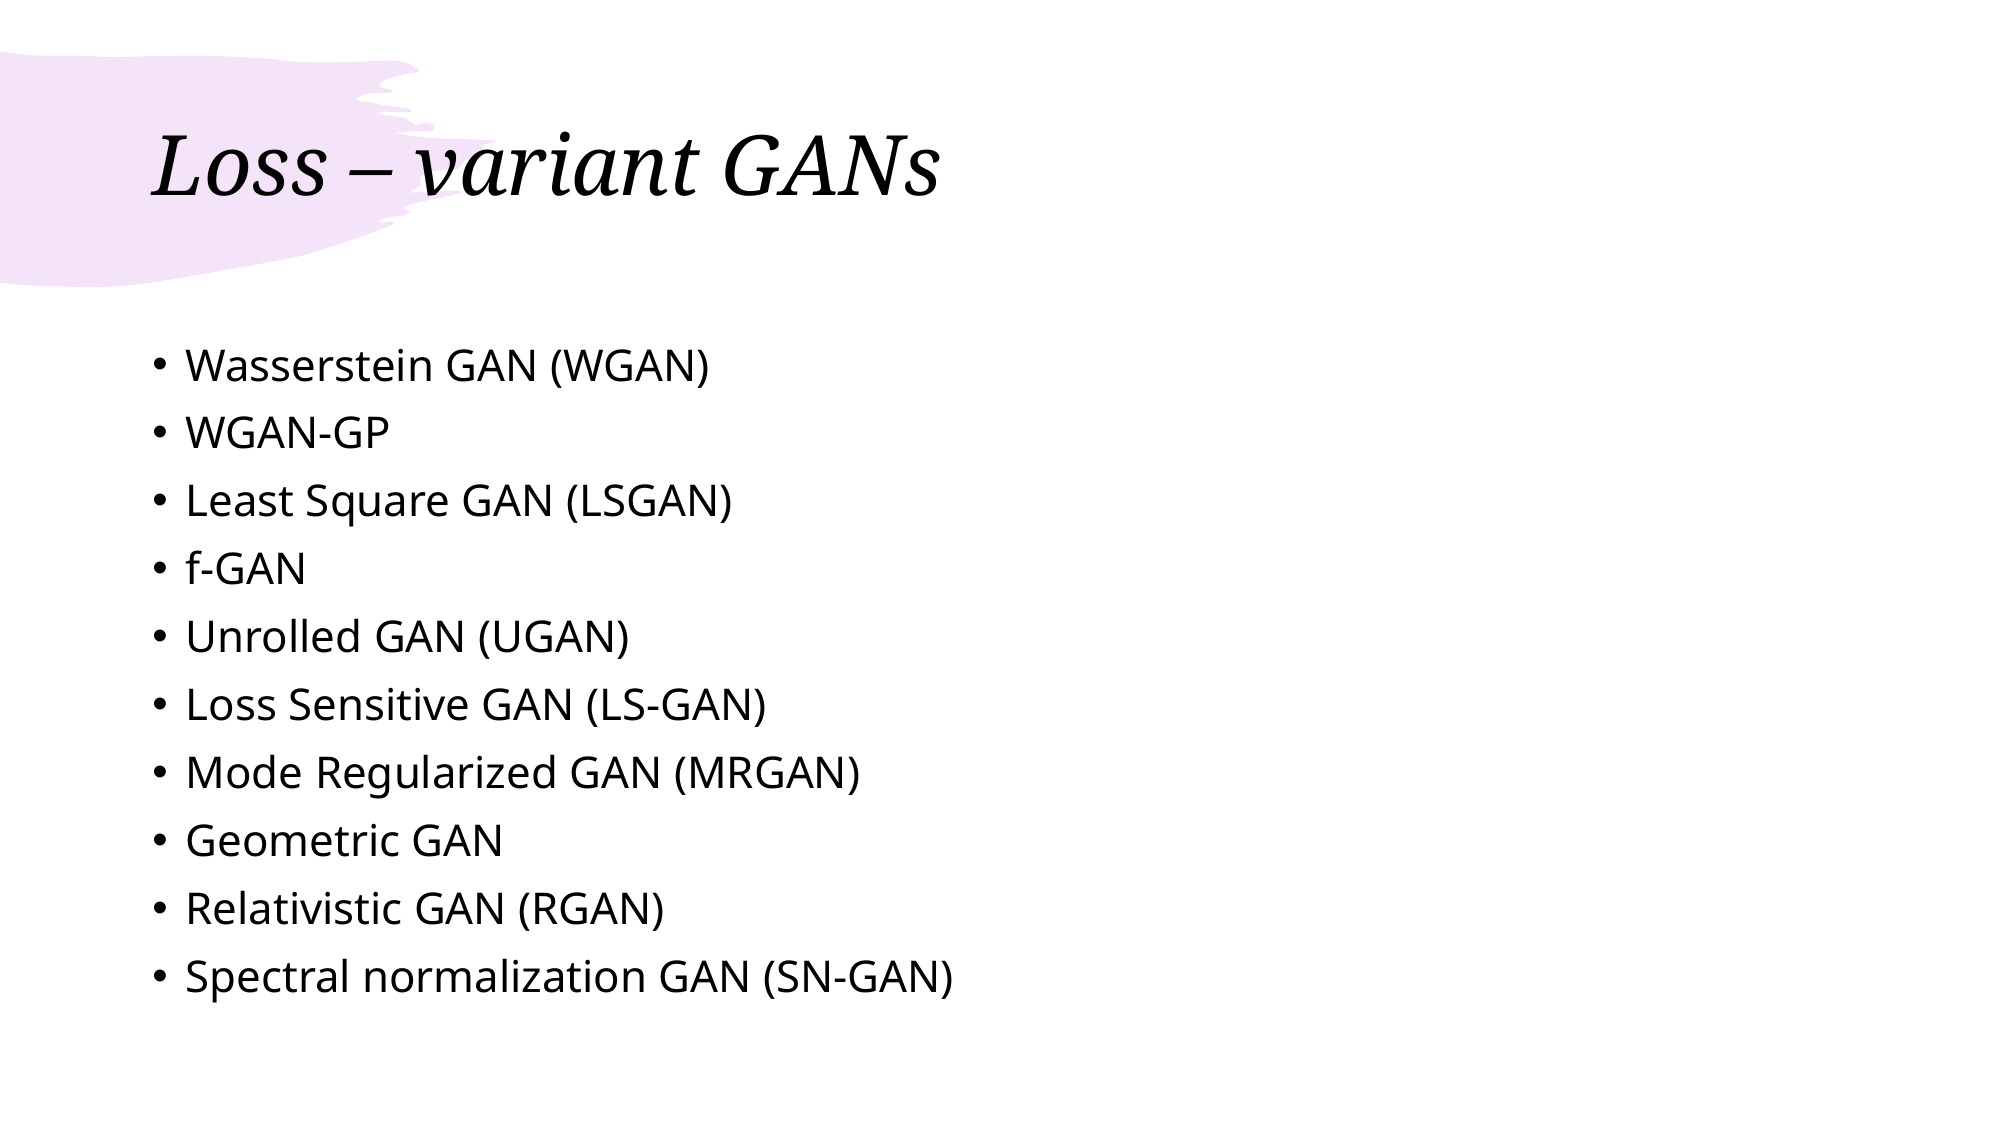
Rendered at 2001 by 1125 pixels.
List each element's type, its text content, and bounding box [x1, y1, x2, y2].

title Loss – variant GANs [137, 59, 1863, 278]
list Wasserstein GAN (WGAN) WGAN-GP Least Square GAN (LSGAN) f-GAN Unrolled GAN (UGAN) Loss Sensitive GAN (LS-GAN) Mode Regularized GAN (MRGAN) Geometric GAN Relativistic GAN (RGAN) Spectral normalization GAN (SN-GAN) [137, 329, 1863, 1013]
